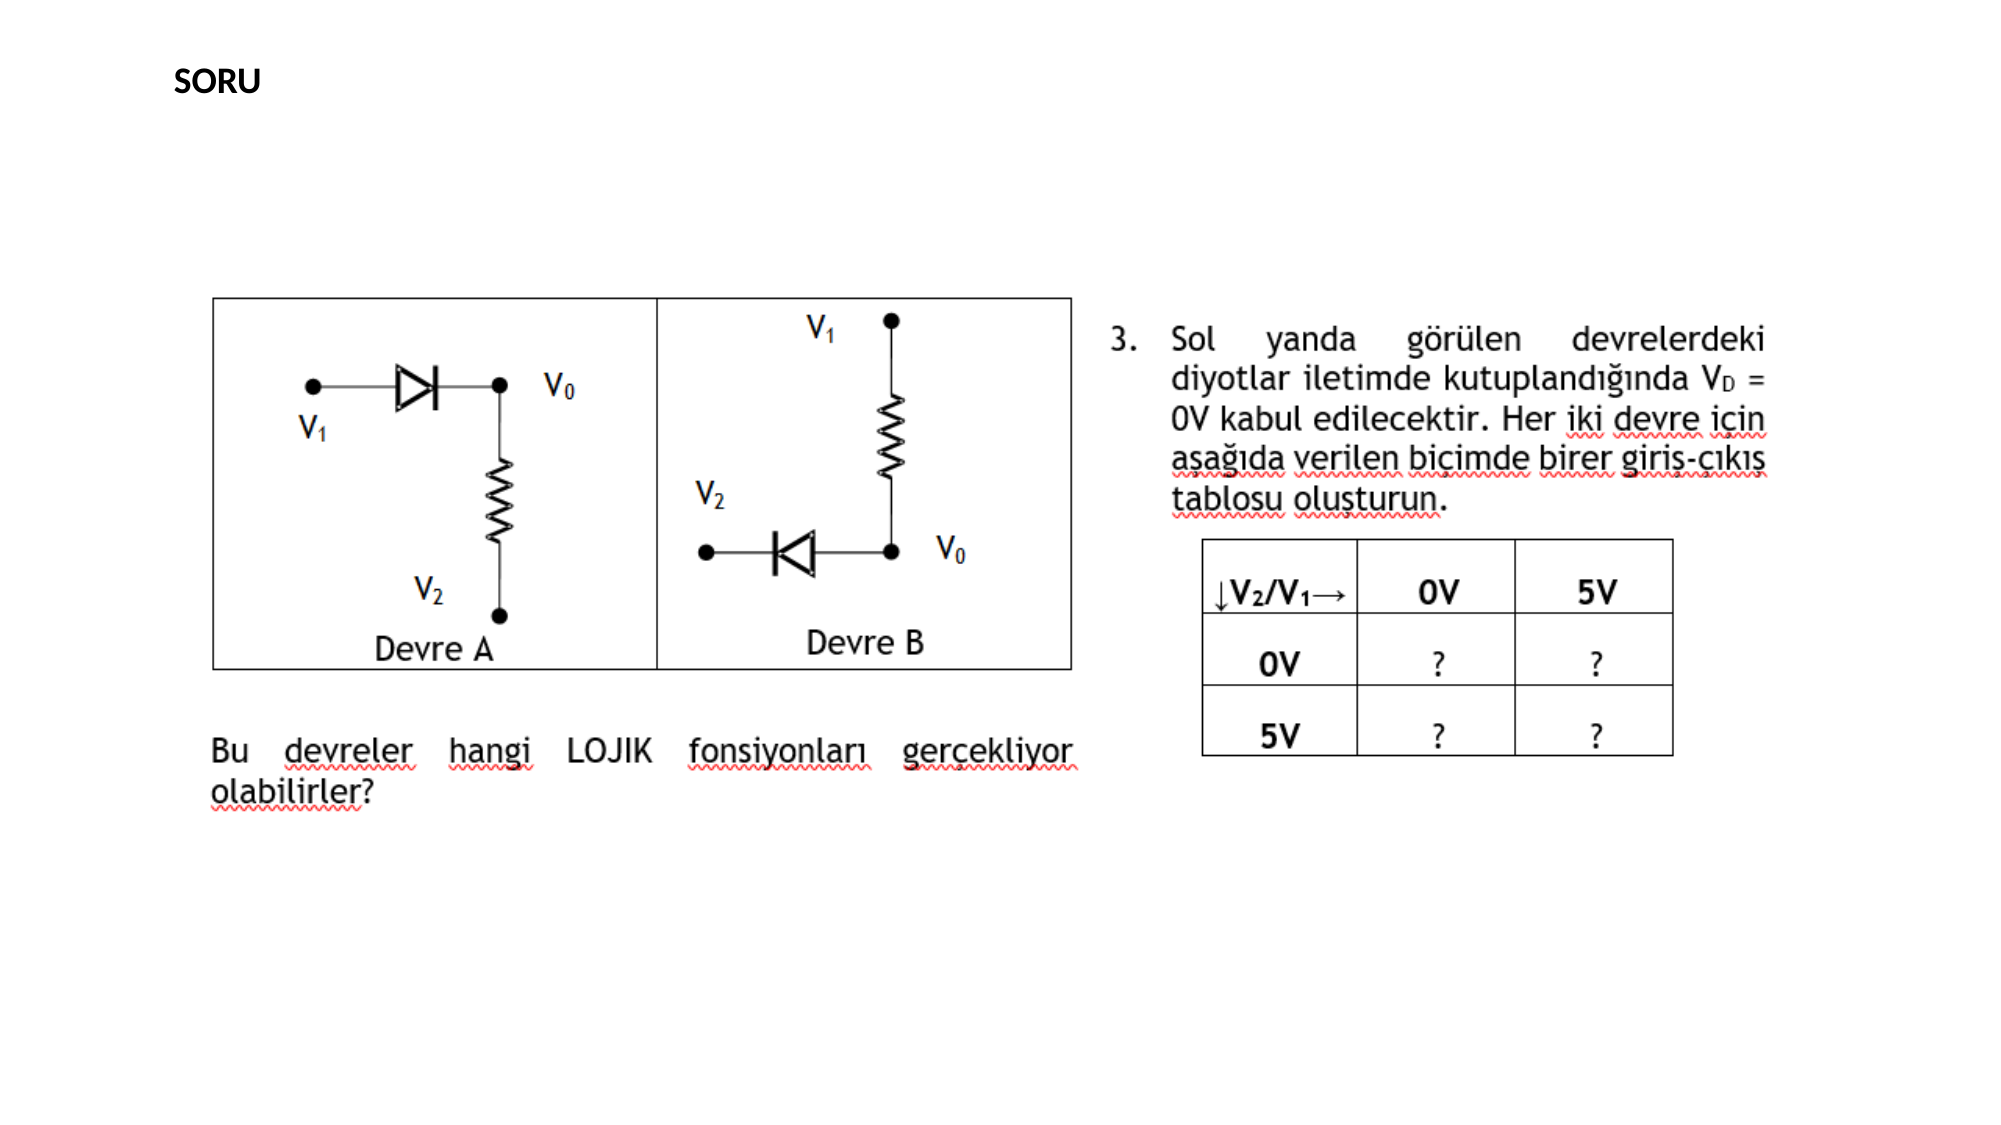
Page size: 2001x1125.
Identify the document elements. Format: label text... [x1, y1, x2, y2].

picture [122, 254, 1860, 838]
text_box SORU [159, 48, 491, 109]
